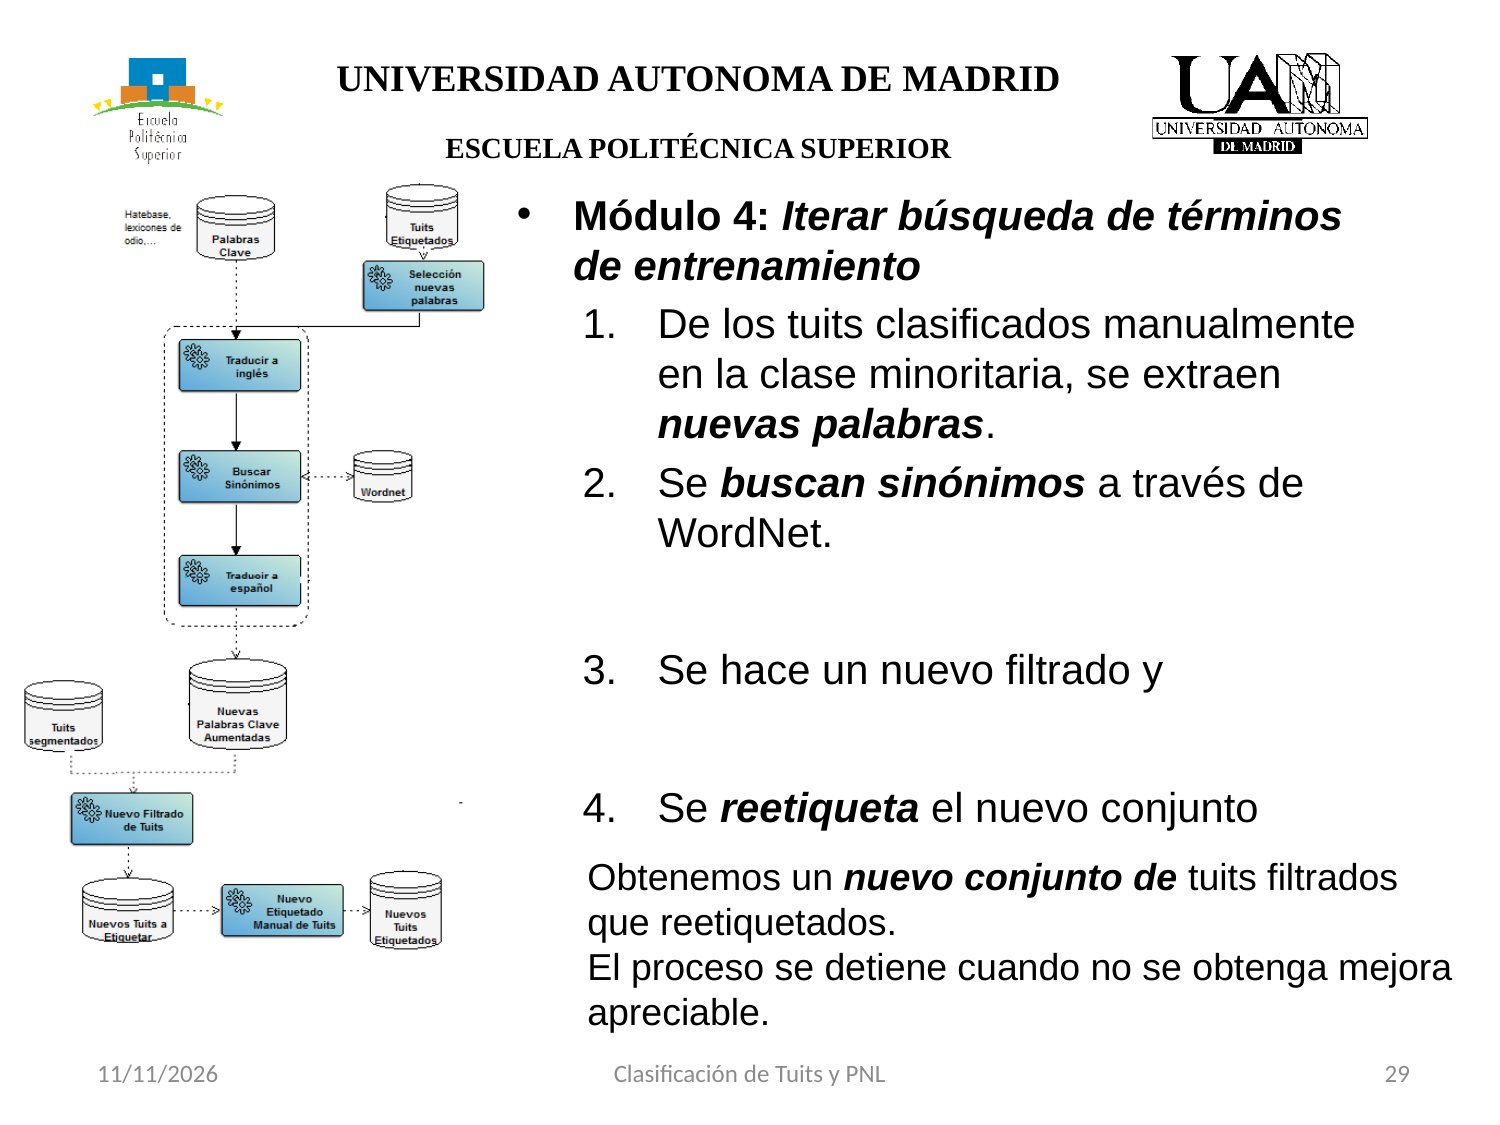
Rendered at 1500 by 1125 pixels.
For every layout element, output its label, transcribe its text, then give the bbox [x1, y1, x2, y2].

picture [1148, 46, 1372, 164]
picture [153, 75, 163, 84]
list Módulo 4: Iterar búsqueda de términos de entrenamiento De los tuits clasificados manualmente en la clase minoritaria, se extraen nuevas palabras. Se buscan sinónimos a través de WordNet. Se hace un nuevo filtrado y Se reetiqueta el nuevo conjunto [518, 180, 1389, 924]
footer Clasificación de Tuits y PNL [512, 1042, 988, 1103]
picture [0, 180, 517, 956]
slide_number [82, 1042, 432, 1103]
slide_number 29 [1074, 1042, 1425, 1103]
text_box Obtenemos un nuevo conjunto de tuits filtrados que reetiquetados. El proceso se detiene cuando no se obtenga mejora apreciable. [572, 845, 1471, 1041]
picture [93, 58, 223, 164]
